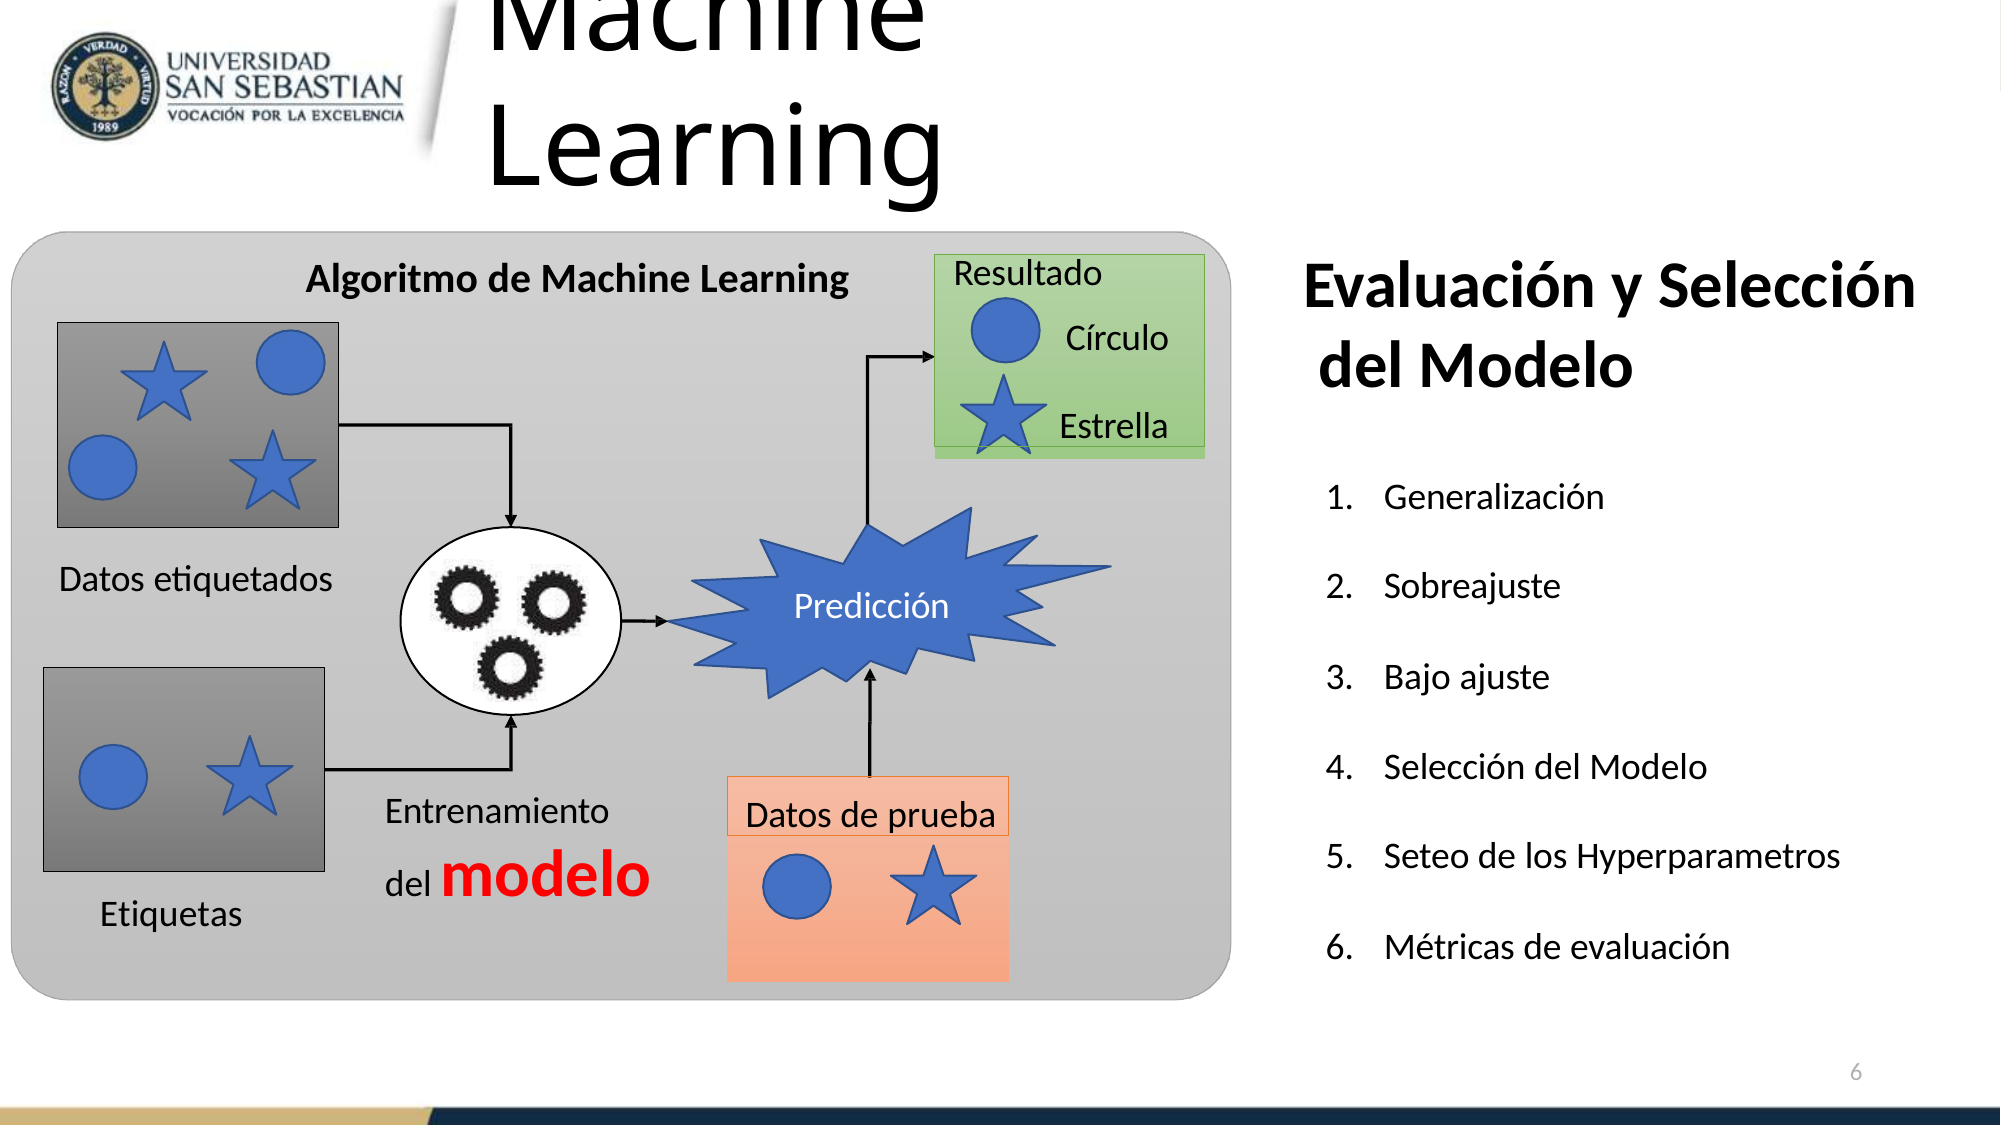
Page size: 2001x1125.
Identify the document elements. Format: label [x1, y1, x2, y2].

text_box [865, 254, 1205, 525]
text_box [621, 615, 1009, 982]
text_box [10, 231, 1232, 1001]
picture [0, 0, 2000, 1125]
text_box [43, 322, 1113, 873]
